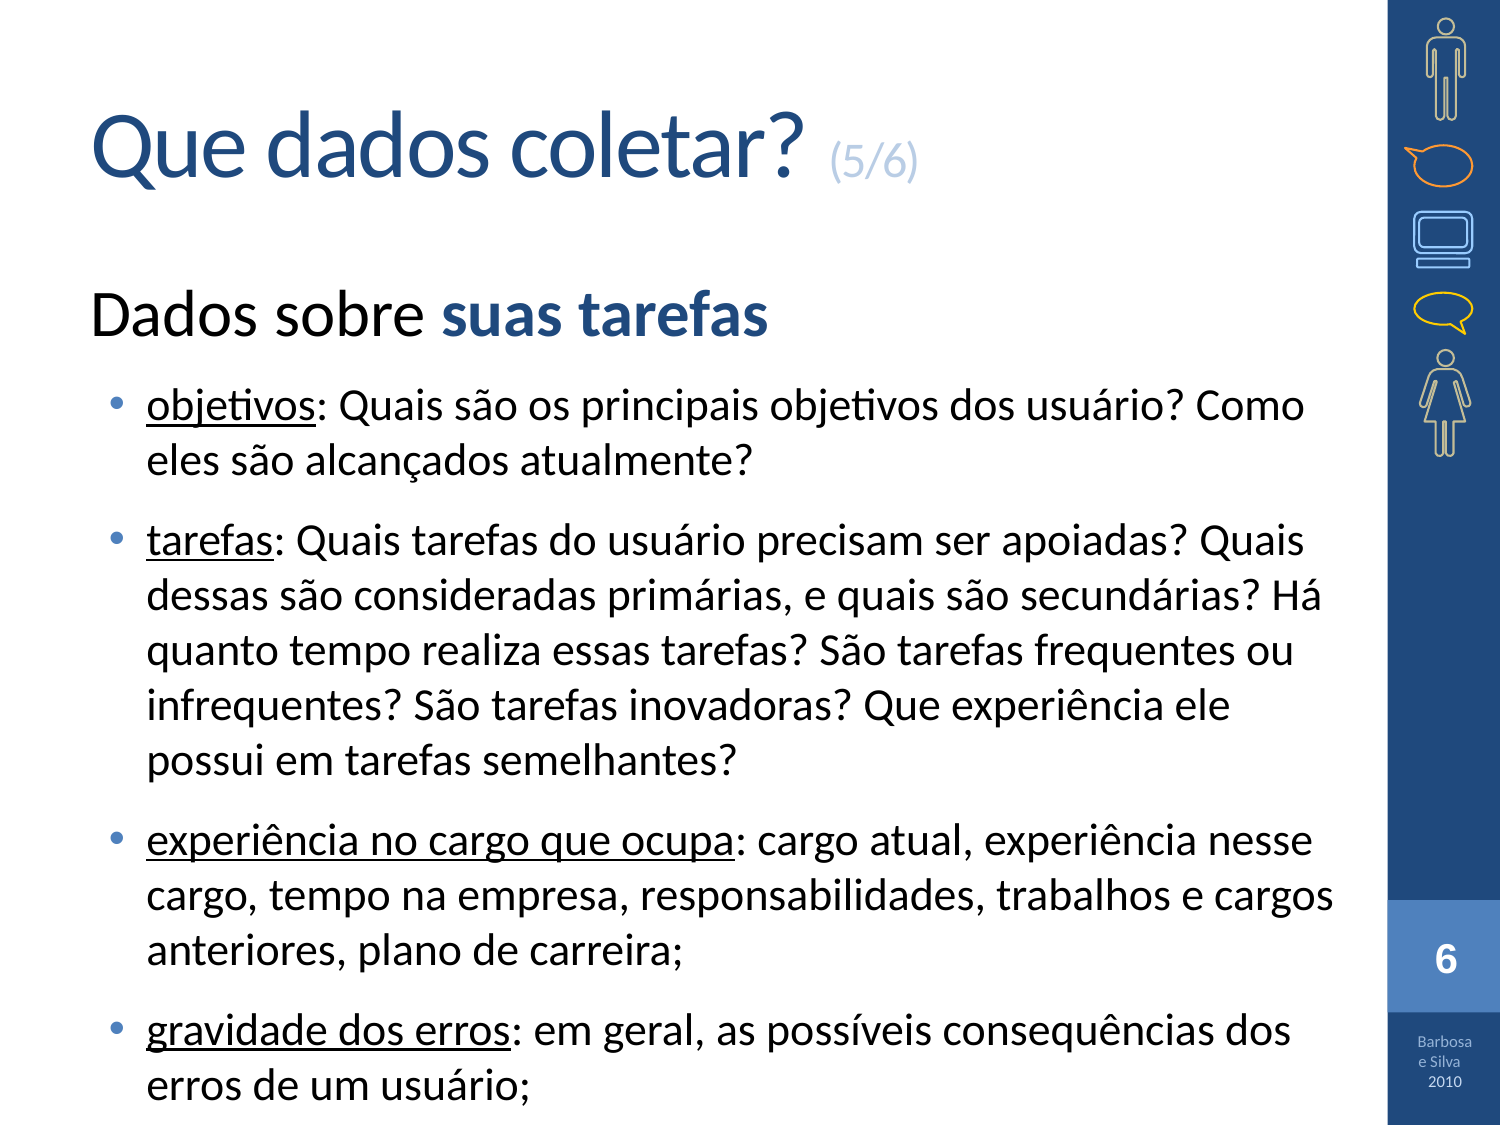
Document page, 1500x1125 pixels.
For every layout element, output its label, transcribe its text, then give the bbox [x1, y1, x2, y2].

title Que dados coletar? (5/6) [75, 45, 1325, 233]
list Dados sobre suas tarefas objetivos: Quais são os principais objetivos dos usuário? Como eles são alcançados atualmente? tarefas: Quais tarefas do usuário precisam ser apoiadas? Quais dessas são consideradas primárias, e quais são secundárias? Há quanto tempo realiza essas tarefas? São tarefas frequentes ou infrequentes? São tarefas inovadoras? Que experiência ele possui em tarefas semelhantes? experiência no cargo que ocupa: cargo atual, experiência nesse cargo, tempo na empresa, responsabilidades, trabalhos e cargos anteriores, plano de carreira; gravidade dos erros: em geral, as possíveis consequências dos erros de um usuário; [74, 262, 1365, 1083]
